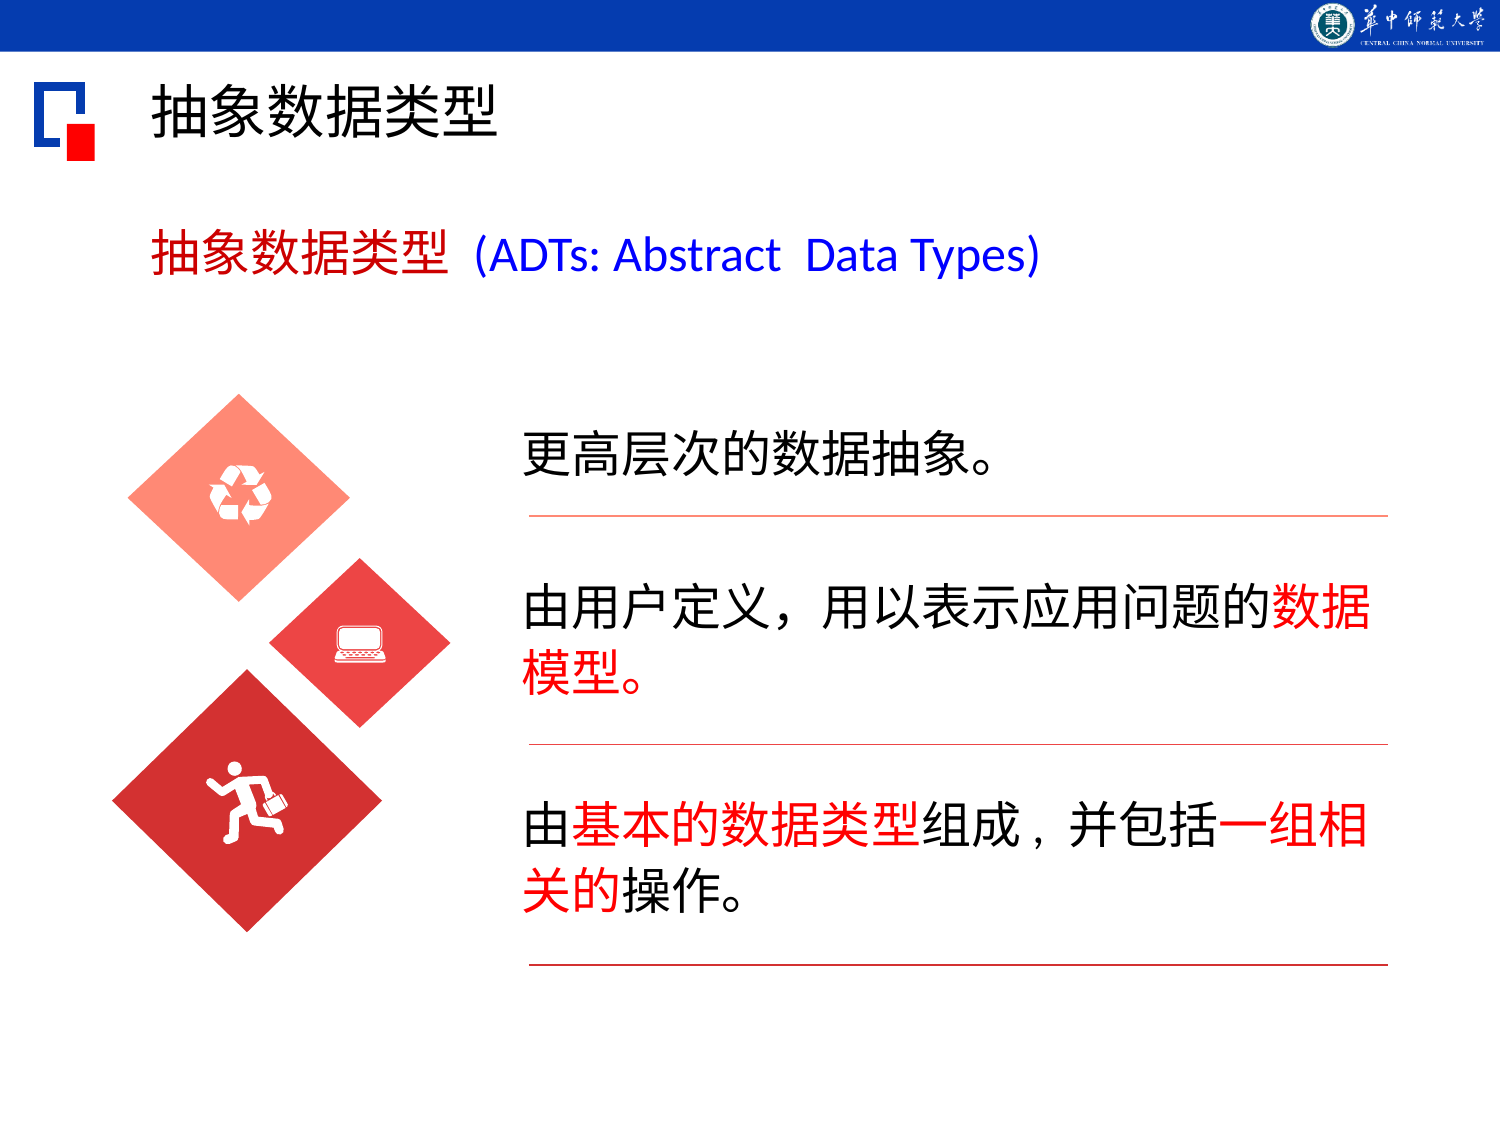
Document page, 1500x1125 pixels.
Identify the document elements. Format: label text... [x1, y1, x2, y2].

picture [1310, 2, 1486, 48]
text_box 抽象数据类型 [135, 63, 665, 157]
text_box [111, 393, 451, 933]
title 抽象数据类型 (ADTs: Abstract Data Types) [135, 172, 1262, 338]
list 更高层次的数据抽象。 由用户定义，用以表示应用问题的数据模型。 由基本的数据类型组成, 并包括一组相关的操作。 [430, 409, 1431, 963]
